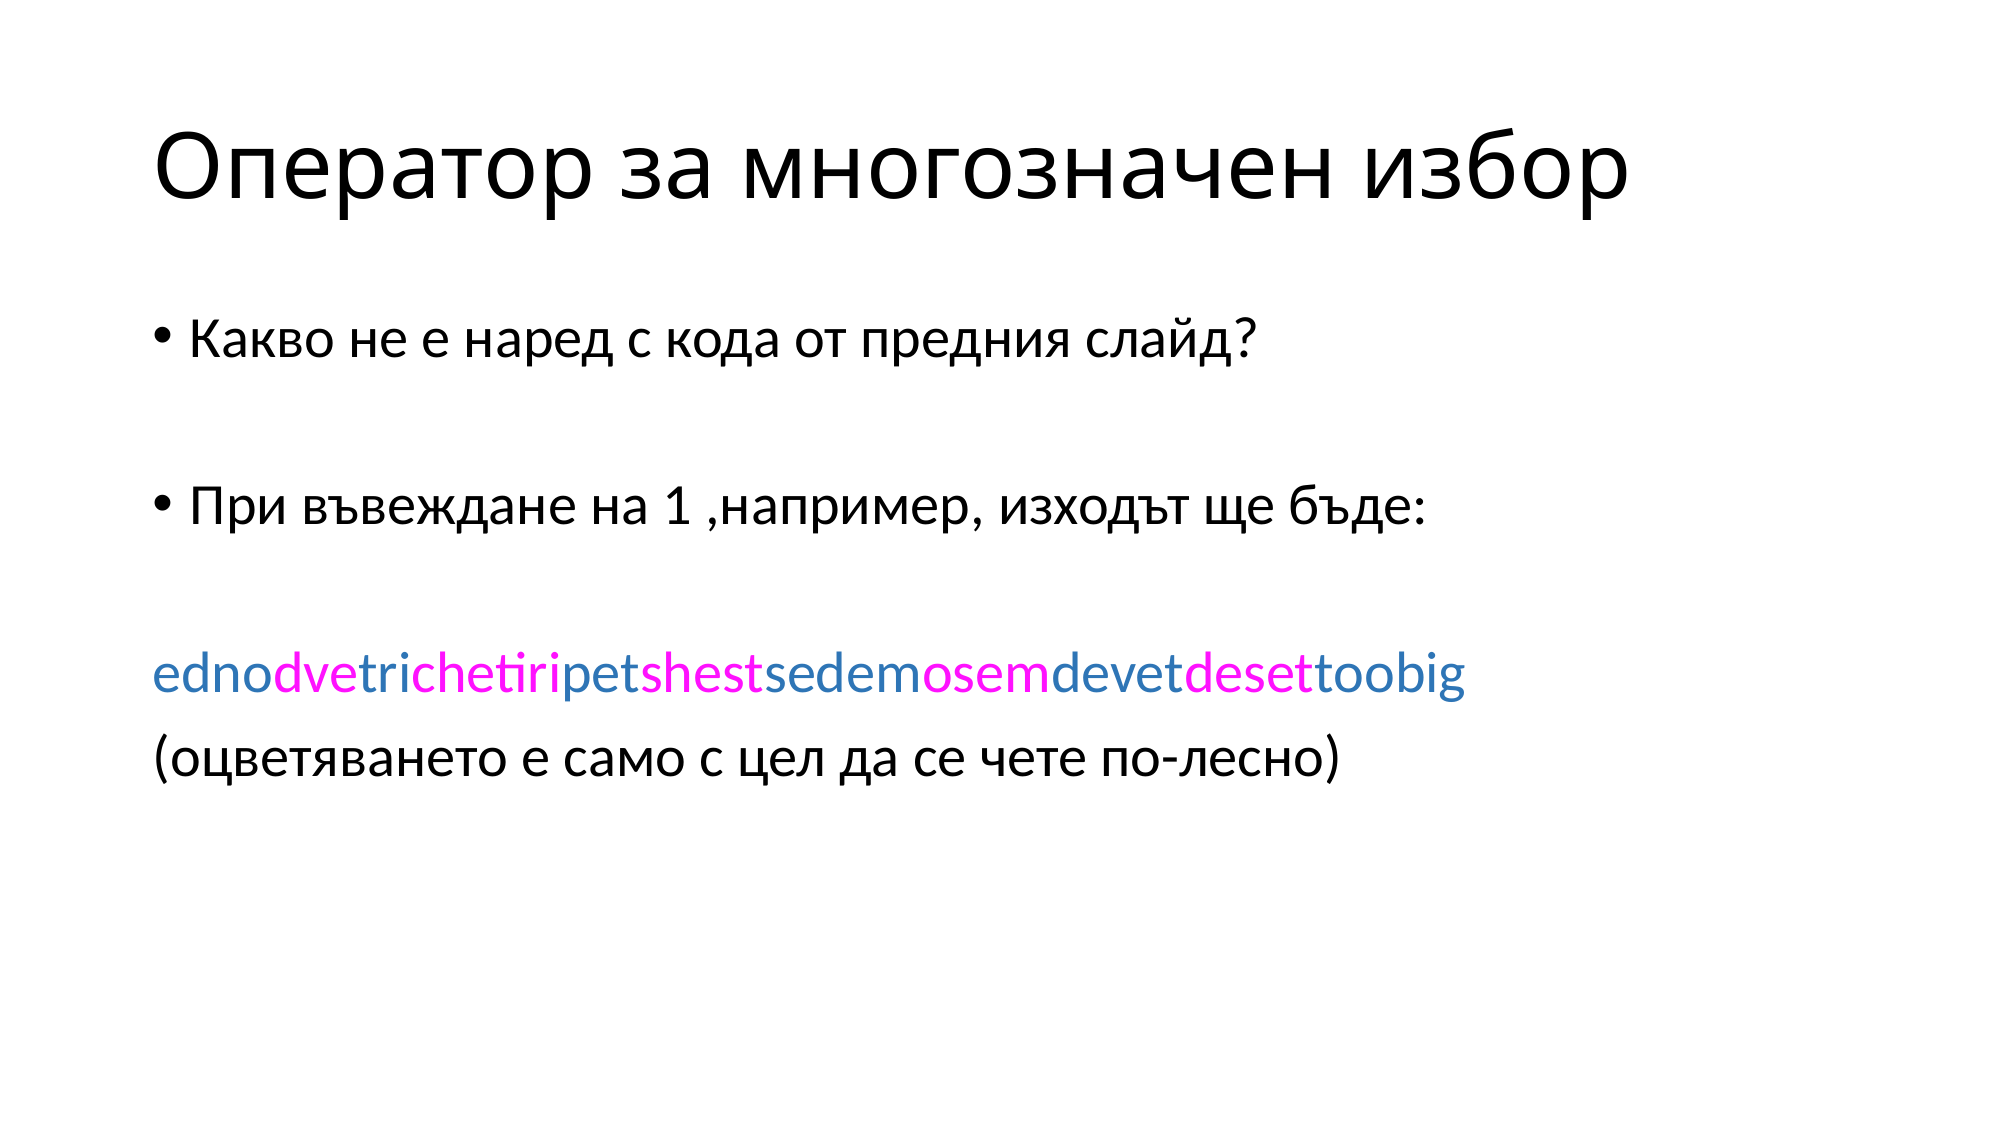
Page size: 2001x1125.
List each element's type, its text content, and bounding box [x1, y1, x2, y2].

list Какво не е наред с кода от предния слайд? При въвеждане на 1 ,например, изходът ще бъде: ednodvetrichetiripetshestsedemosemdevetdesettoobig (oцветяването е само с цел да се чете по-лесно) [137, 299, 1863, 1014]
title Оператор за многозначен избор [137, 59, 1863, 278]
